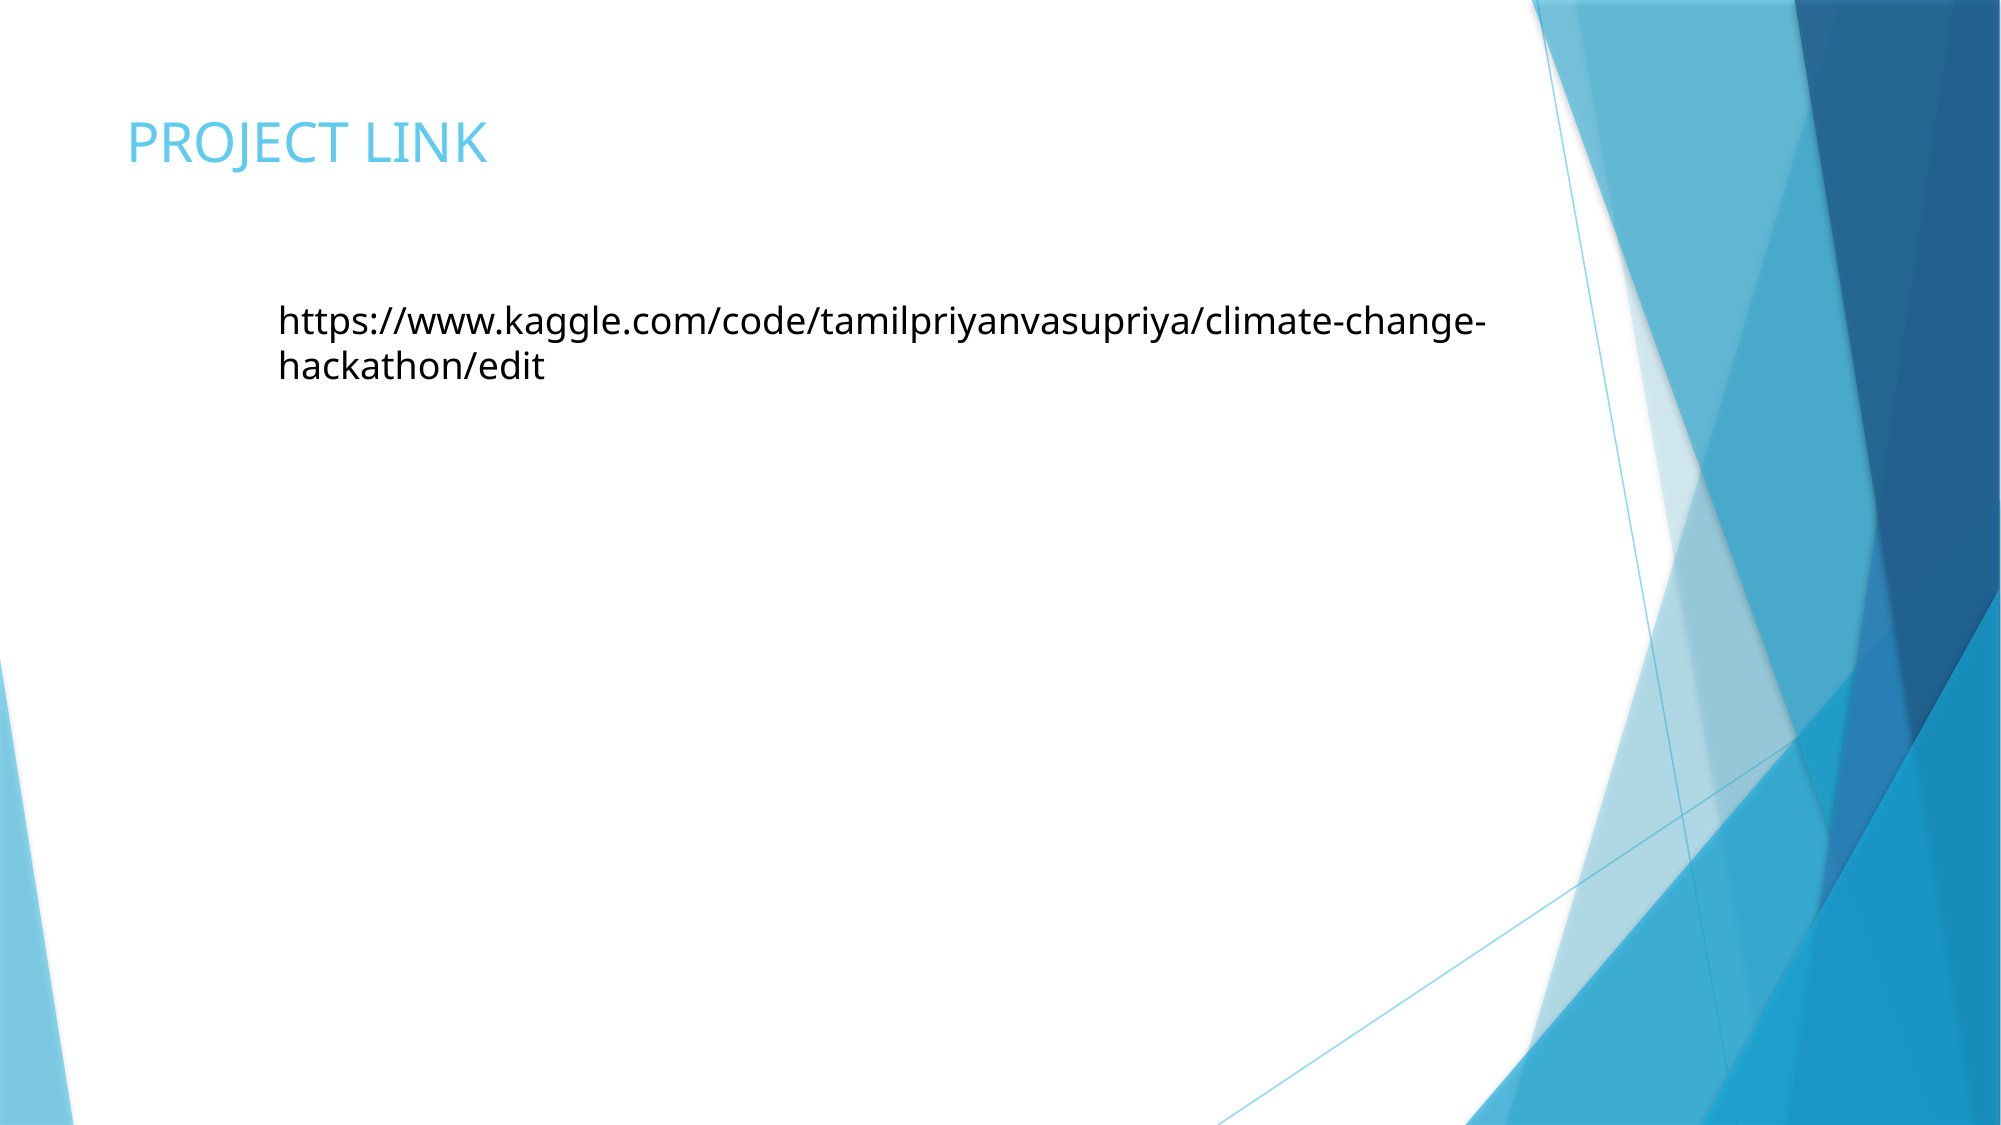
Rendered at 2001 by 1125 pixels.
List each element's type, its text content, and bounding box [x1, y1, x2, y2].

text_box https://www.kaggle.com/code/tamilpriyanvasupriya/climate-change-hackathon/edit [263, 289, 1508, 395]
title PROJECT LINK [111, 99, 1522, 317]
